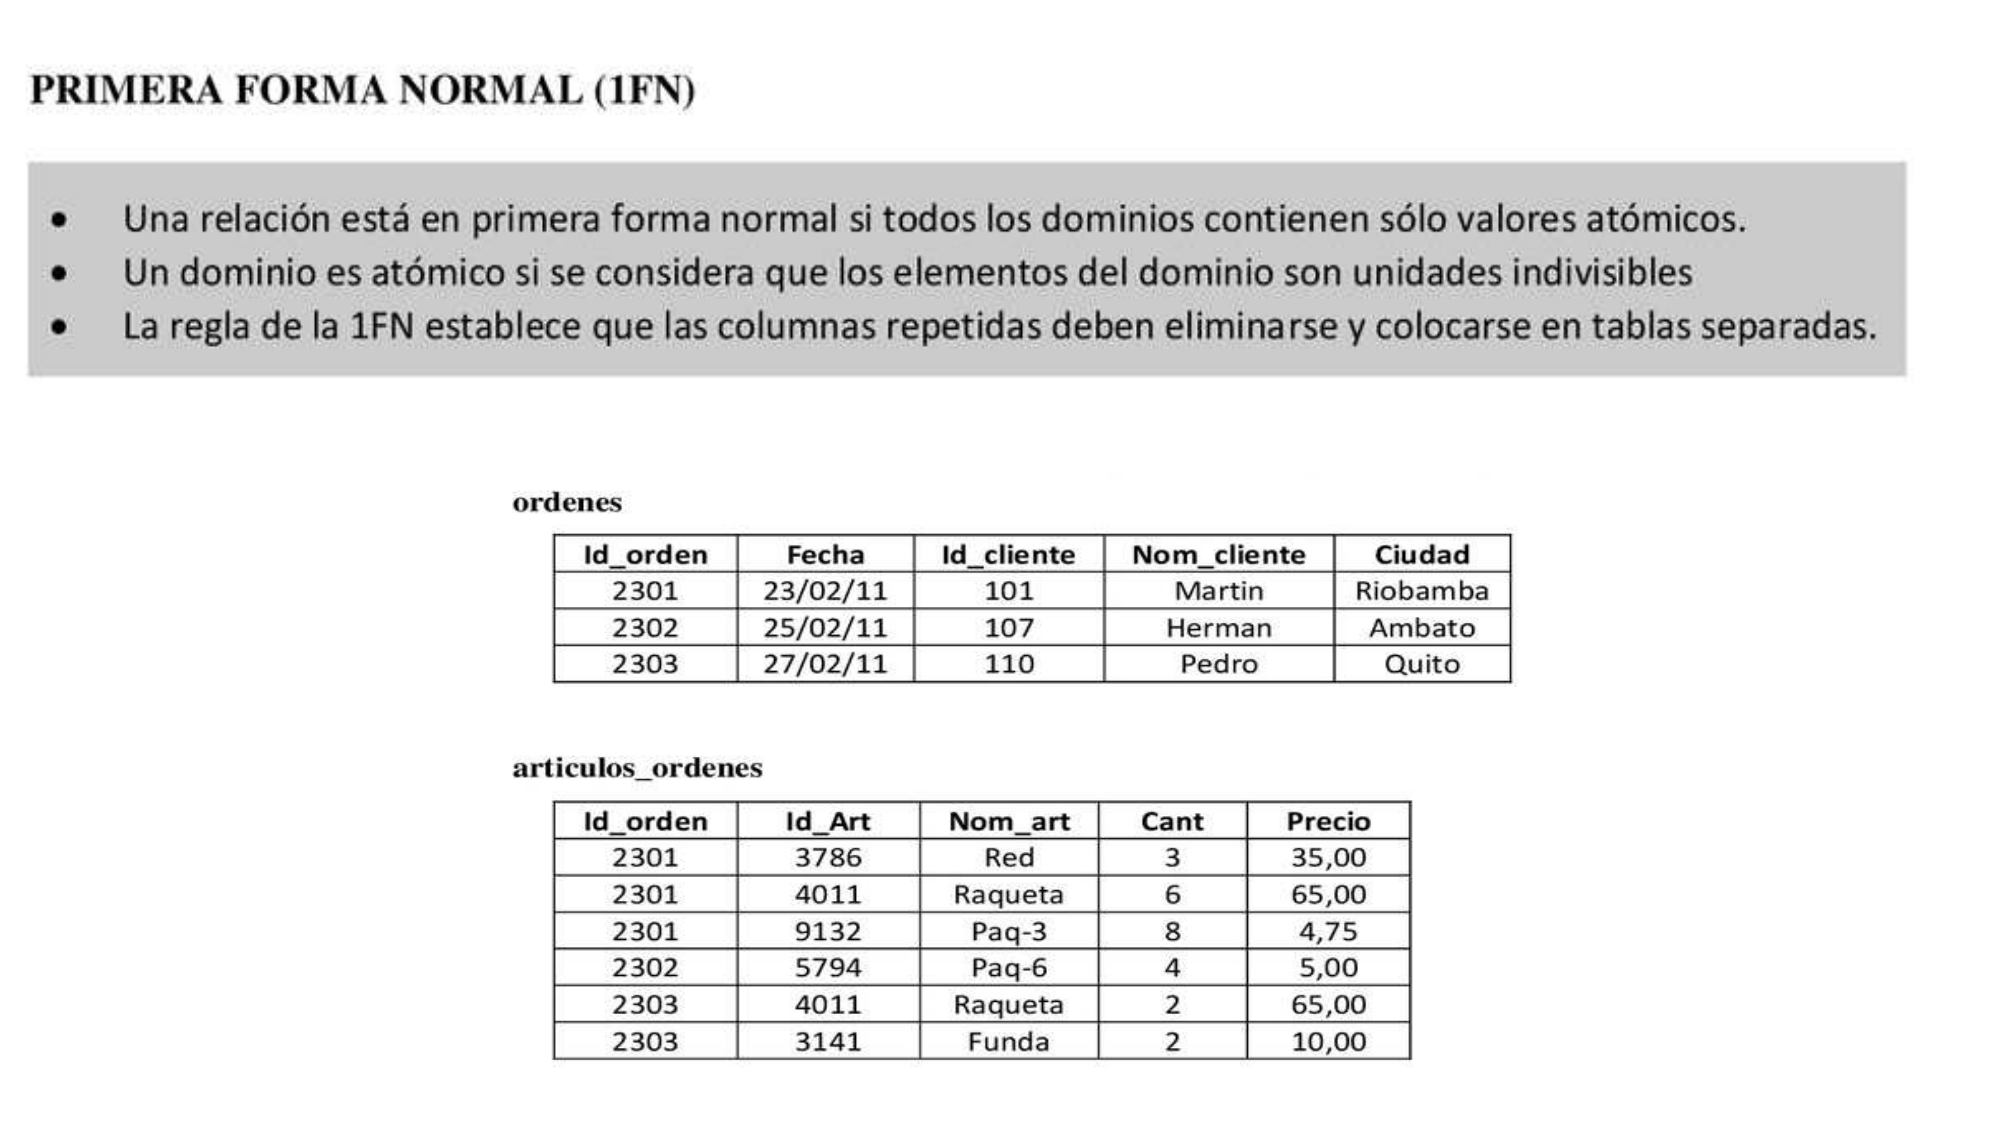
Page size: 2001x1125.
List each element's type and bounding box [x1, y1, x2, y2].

picture [472, 472, 1553, 1086]
picture [12, 55, 1971, 422]
